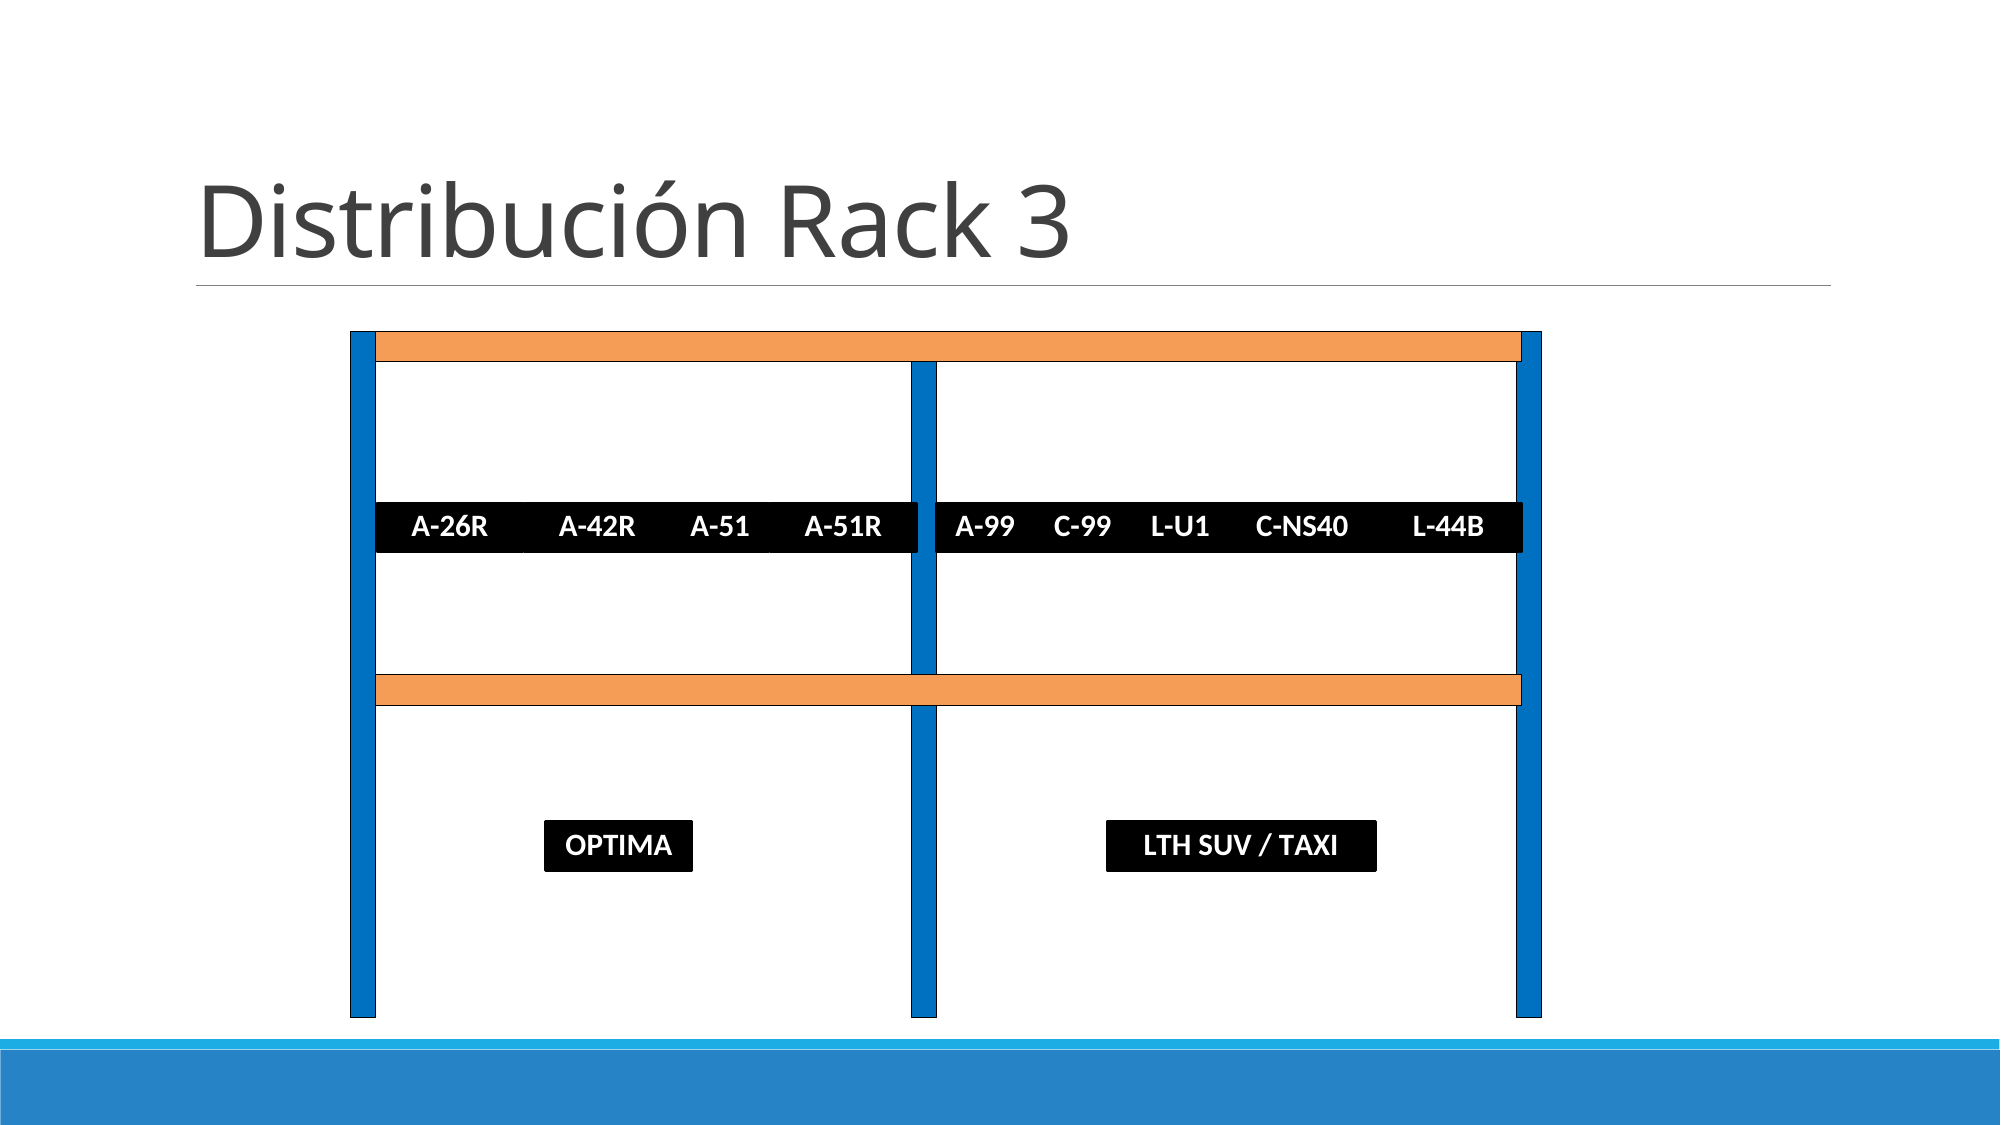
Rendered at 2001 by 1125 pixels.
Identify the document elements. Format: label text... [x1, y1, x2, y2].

title Distribución Rack 3 [180, 47, 1830, 285]
picture [344, 325, 1547, 1024]
